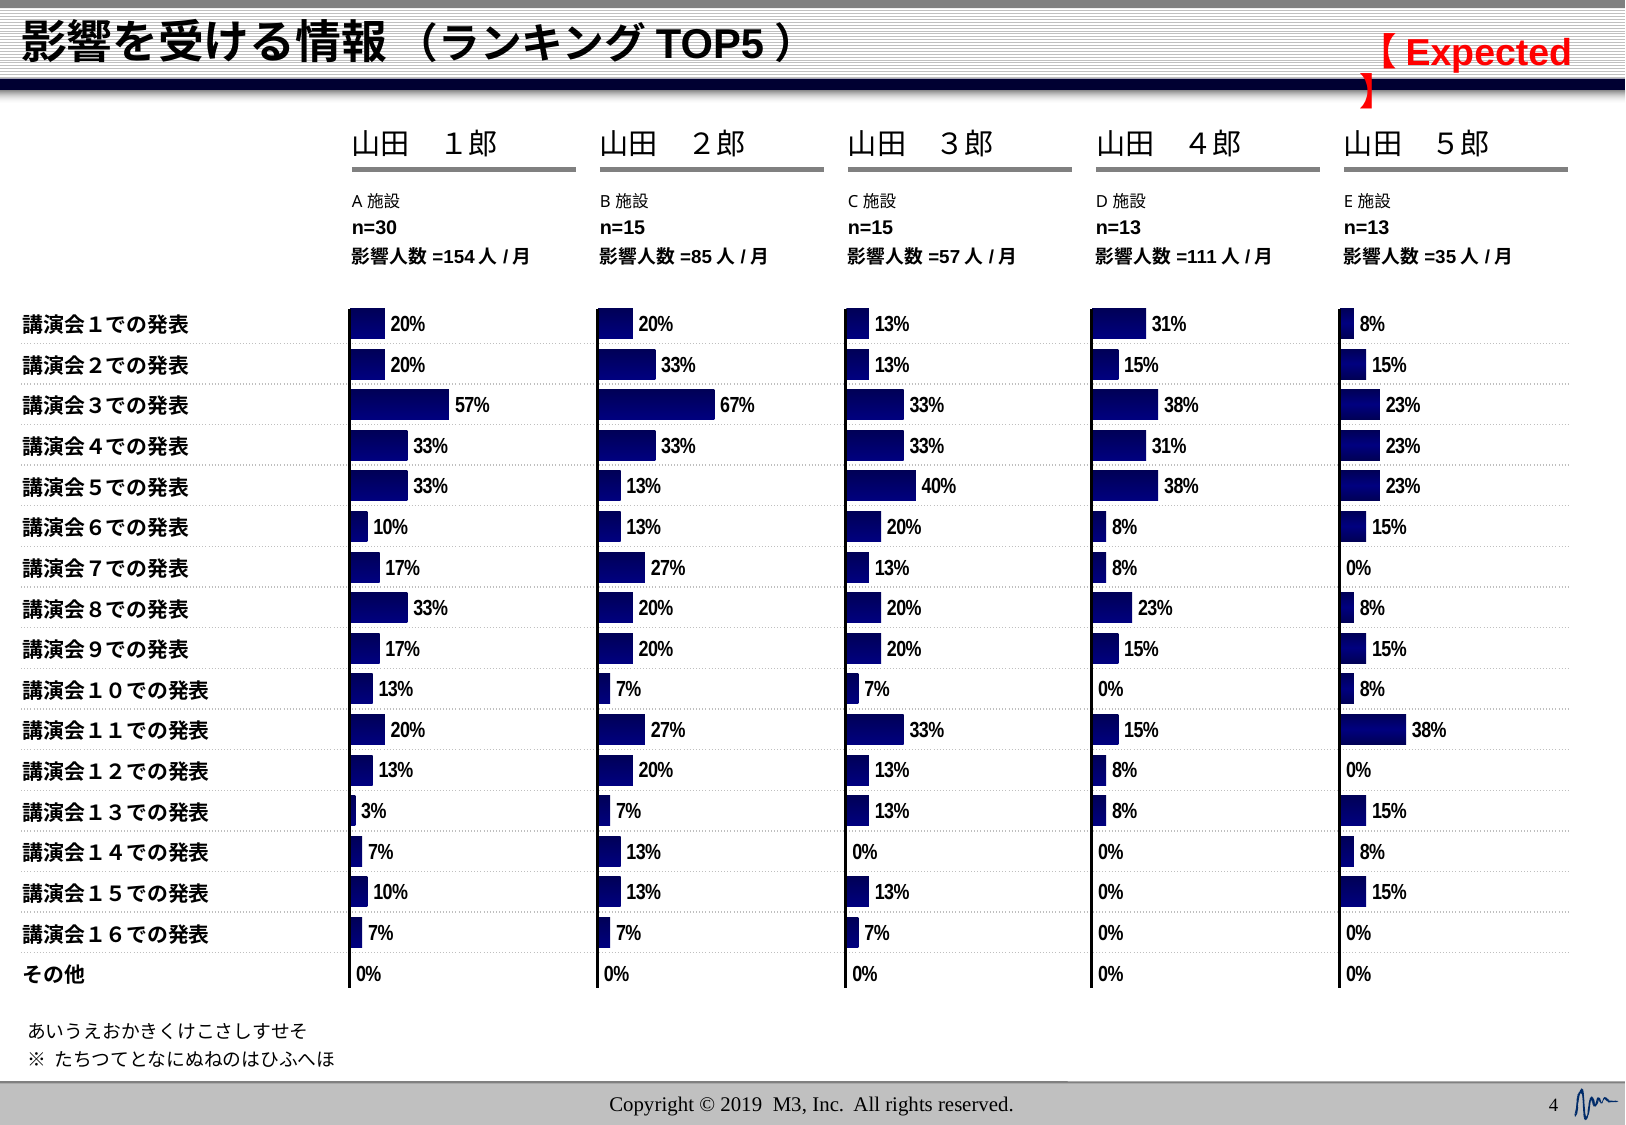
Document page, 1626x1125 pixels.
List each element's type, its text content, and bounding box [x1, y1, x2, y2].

table_cell その他 [21, 953, 322, 993]
table_cell 影響人数=35人/月 [1332, 241, 1580, 272]
table_cell 講演会４での発表 [21, 425, 322, 465]
table_header C施設 [836, 184, 1084, 215]
table_header 講演会１での発表 [21, 303, 322, 343]
table_cell n=30 [340, 215, 588, 241]
table_cell n=15 [836, 215, 1084, 241]
table_cell n=13 [1332, 215, 1580, 241]
table_cell 影響人数=111人/月 [1084, 241, 1332, 272]
table_cell 講演会５での発表 [21, 465, 322, 506]
table_header D施設 [1084, 184, 1332, 215]
table_header B施設 [588, 184, 836, 215]
table_cell 講演会１１での発表 [21, 709, 322, 750]
table_cell 影響人数=57人/月 [836, 241, 1084, 272]
table_cell 講演会３での発表 [21, 384, 322, 425]
table_header E施設 [1332, 184, 1580, 215]
table_cell 講演会７での発表 [21, 546, 322, 587]
table_cell 影響人数=85人/月 [588, 241, 836, 272]
chart [327, 279, 1614, 1018]
title 影響を受ける情報 （ランキングTOP5） [21, 19, 1604, 67]
table_cell 講演会８での発表 [21, 587, 322, 628]
table_cell 講演会１６での発表 [21, 912, 322, 953]
table_header A施設 [340, 184, 588, 215]
table_cell 講演会６での発表 [21, 506, 322, 546]
table_cell 講演会１２での発表 [21, 750, 322, 790]
table_cell 影響人数=154人/月 [340, 241, 588, 272]
table_cell 講演会１４での発表 [21, 831, 322, 871]
table_cell 講演会１０での発表 [21, 668, 322, 709]
text_box 【Expected】 [1359, 32, 1575, 161]
table_cell 講演会１３での発表 [21, 790, 322, 831]
text_box あいうえおかきくけこさしすせそ ※ たちつてとなにぬねのはひふへほ [9, 1021, 1604, 1071]
table_cell 講演会２での発表 [21, 343, 322, 384]
text_box 山田 ４郎 [1095, 113, 1321, 169]
table_cell n=13 [1084, 215, 1332, 241]
text_box 山田 ３郎 [847, 113, 1073, 169]
table_cell 講演会９での発表 [21, 628, 322, 668]
table_cell 講演会１５での発表 [21, 871, 322, 912]
table_cell n=15 [588, 215, 836, 241]
text_box 山田 １郎 [351, 113, 577, 169]
text_box 山田 ５郎 [1343, 113, 1569, 169]
text_box 山田 ２郎 [599, 113, 825, 169]
